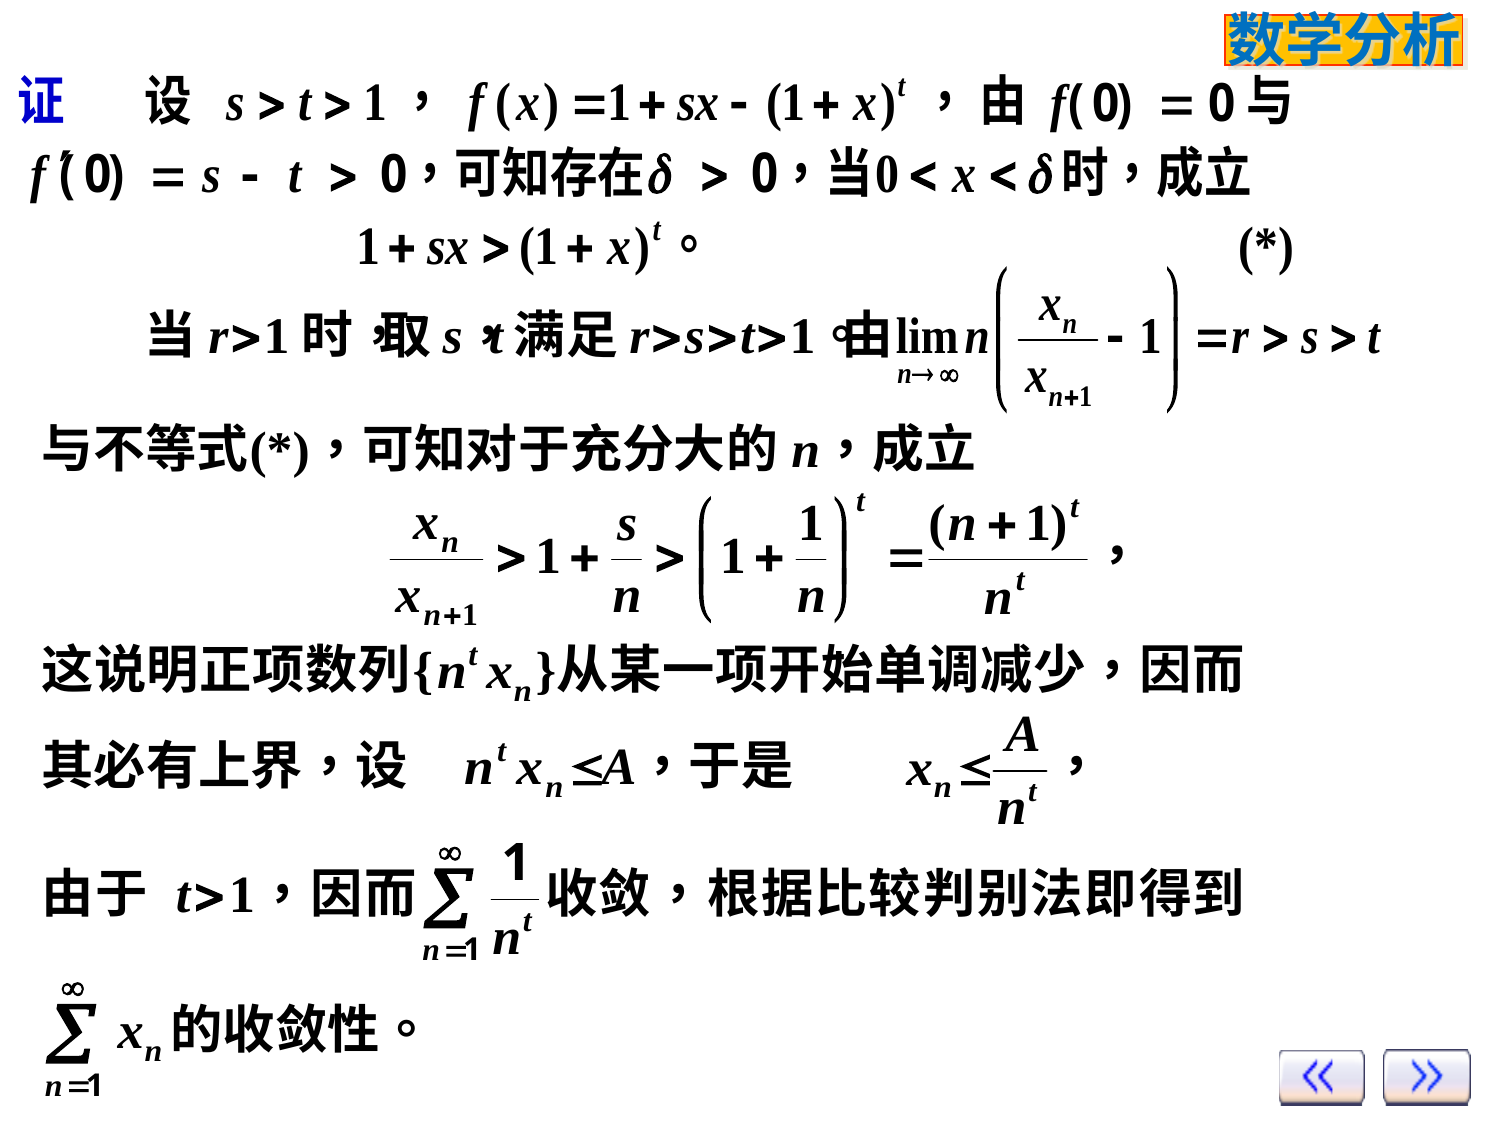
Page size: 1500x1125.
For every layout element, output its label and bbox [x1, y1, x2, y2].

text_box [40, 639, 1247, 1101]
text_box [17, 66, 1294, 321]
picture [1383, 1049, 1471, 1106]
picture [1279, 1050, 1365, 1106]
text_box [41, 262, 1489, 632]
